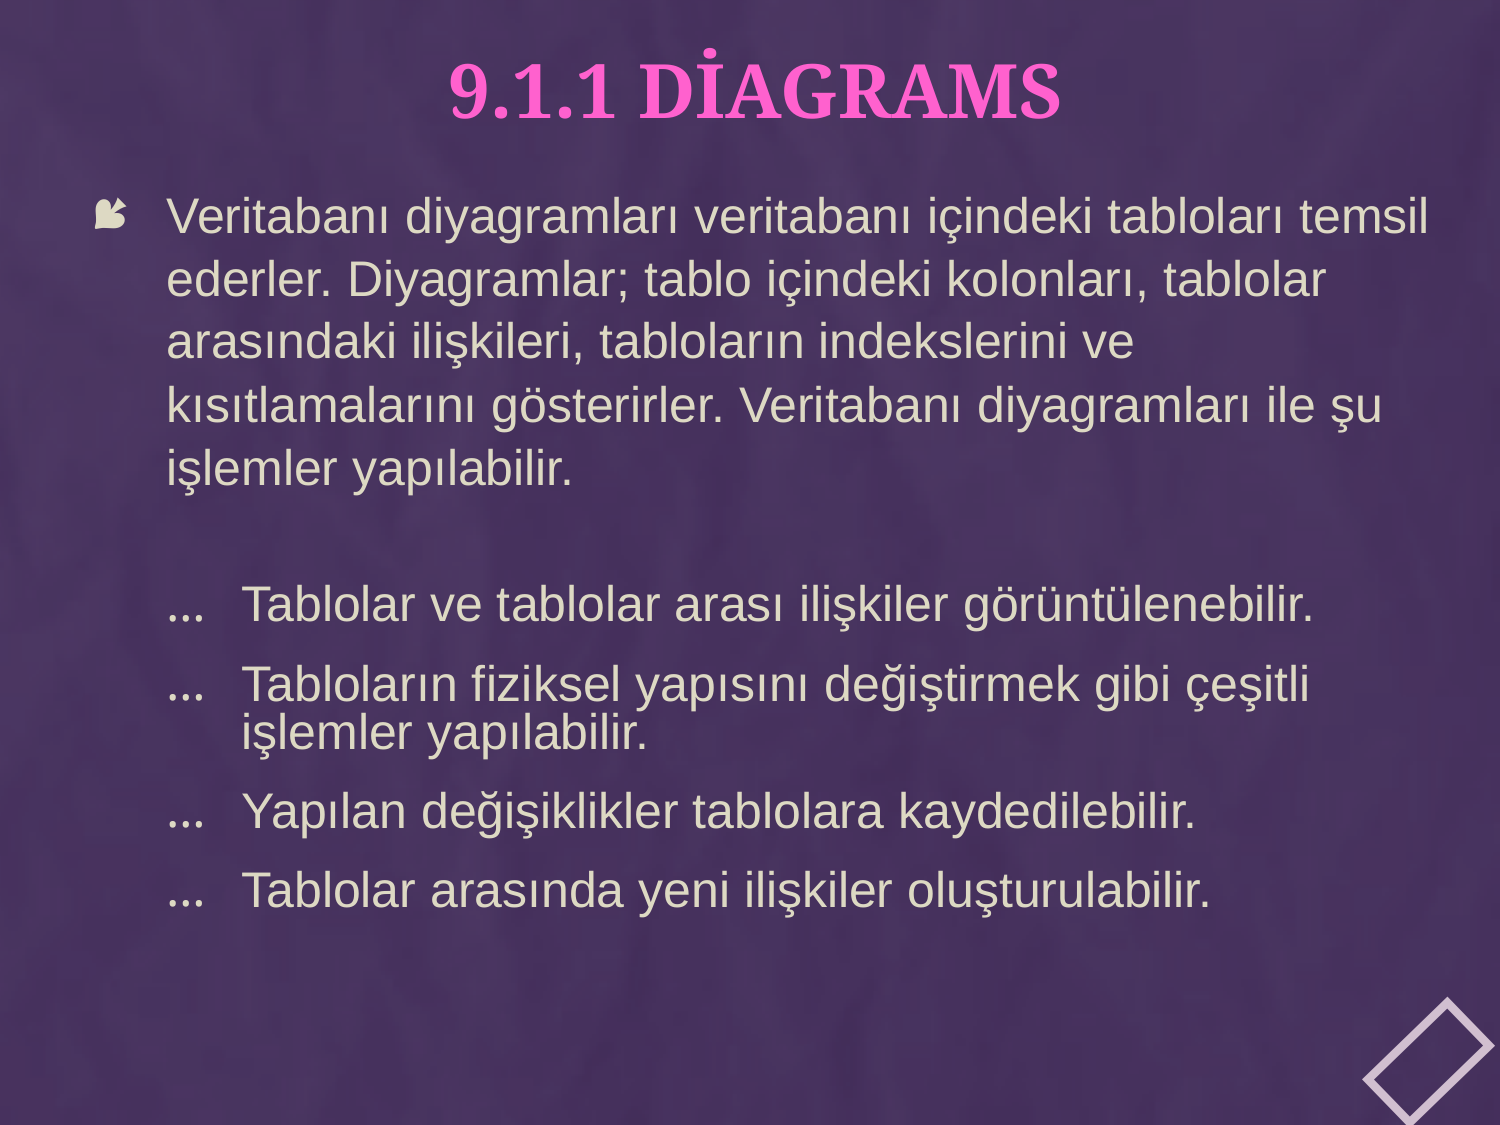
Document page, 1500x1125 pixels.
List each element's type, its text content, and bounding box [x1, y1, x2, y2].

list Veritabanı diyagramları veritabanı içindeki tabloları temsil ederler. Diyagramlar; tablo içindeki kolonları, tablolar arasındaki ilişkileri, tabloların indekslerini ve kısıtlamalarını gösterirler. Veritabanı diyagramları ile şu işlemler yapılabilir. Tablolar ve tablolar arası ilişkiler görüntülenebilir. Tabloların fiziksel yapısını değiştirmek gibi çeşitli işlemler yapılabilir. Yapılan değişiklikler tablolara kaydedilebilir. Tablolar arasında yeni ilişkiler oluşturulabilir. [76, 172, 1459, 1005]
title 9.1.1 DİAGRAMS [87, 45, 1425, 172]
